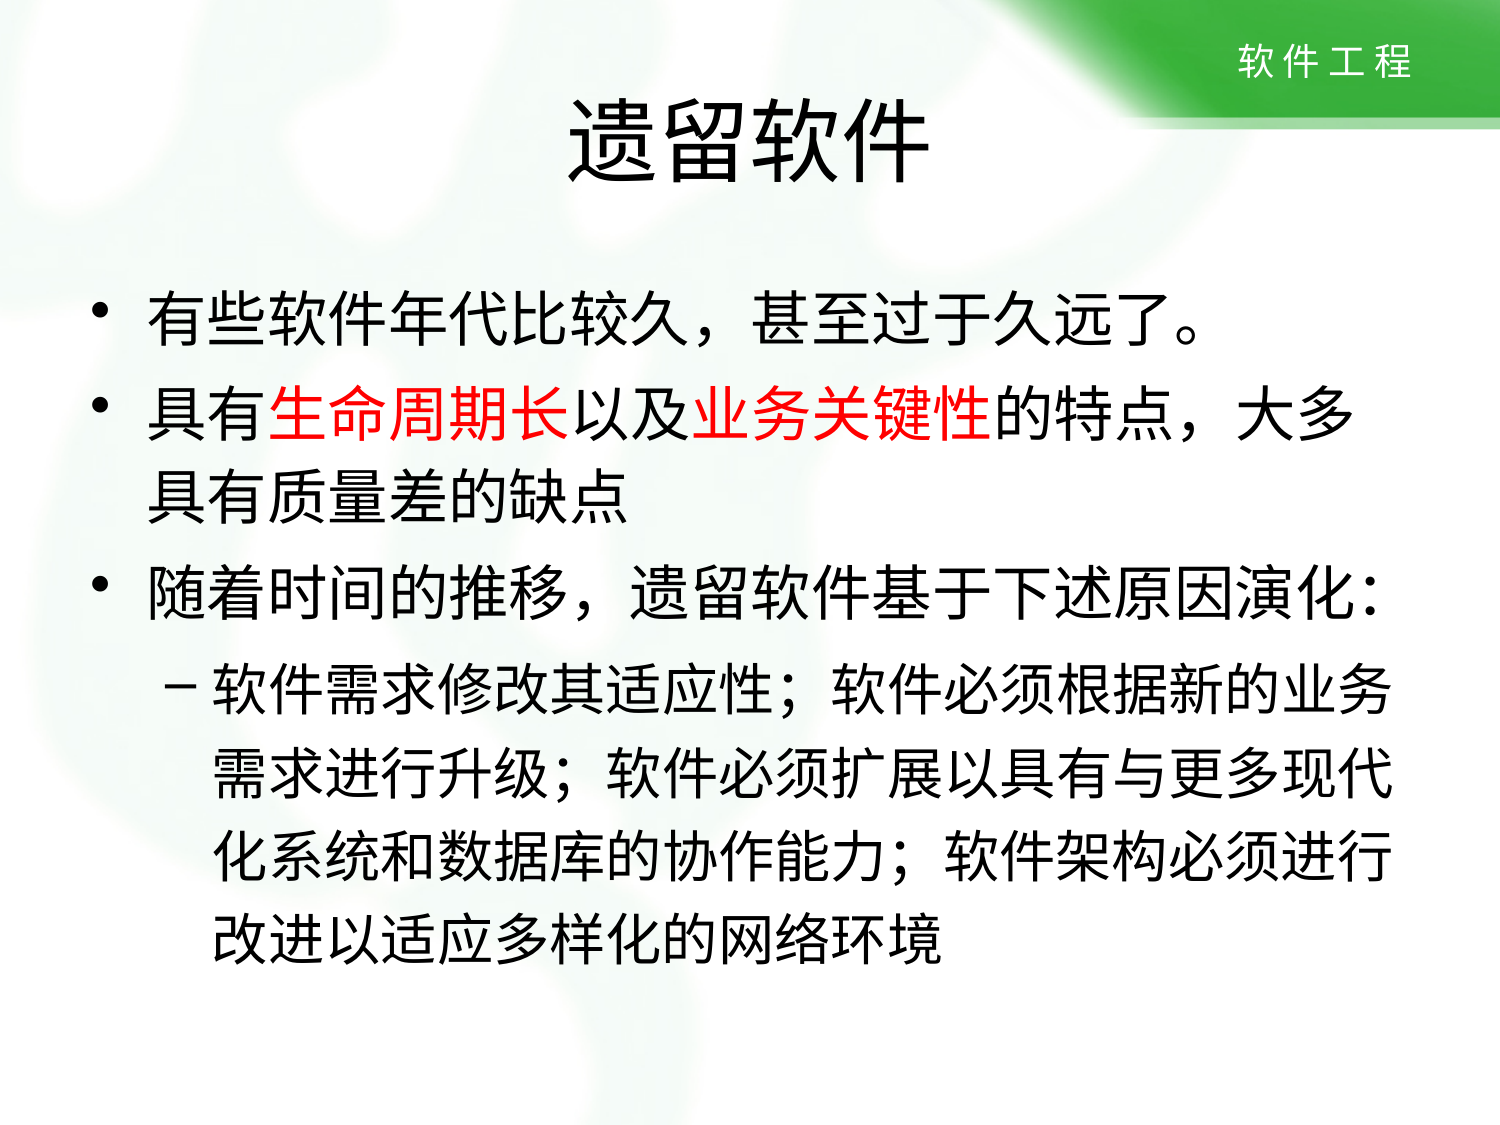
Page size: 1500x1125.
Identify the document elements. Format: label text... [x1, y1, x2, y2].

picture [0, 0, 1500, 1125]
title 遗留软件 [75, 45, 1425, 233]
list 有些软件年代比较久，甚至过于久远了。 具有生命周期长以及业务关键性的特点，大多具有质量差的缺点 随着时间的推移，遗留软件基于下述原因演化： 软件需求修改其适应性；软件必须根据新的业务需求进行升级；软件必须扩展以具有与更多现代化系统和数据库的协作能力；软件架构必须进行改进以适应多样化的网络环境 [75, 262, 1425, 1005]
